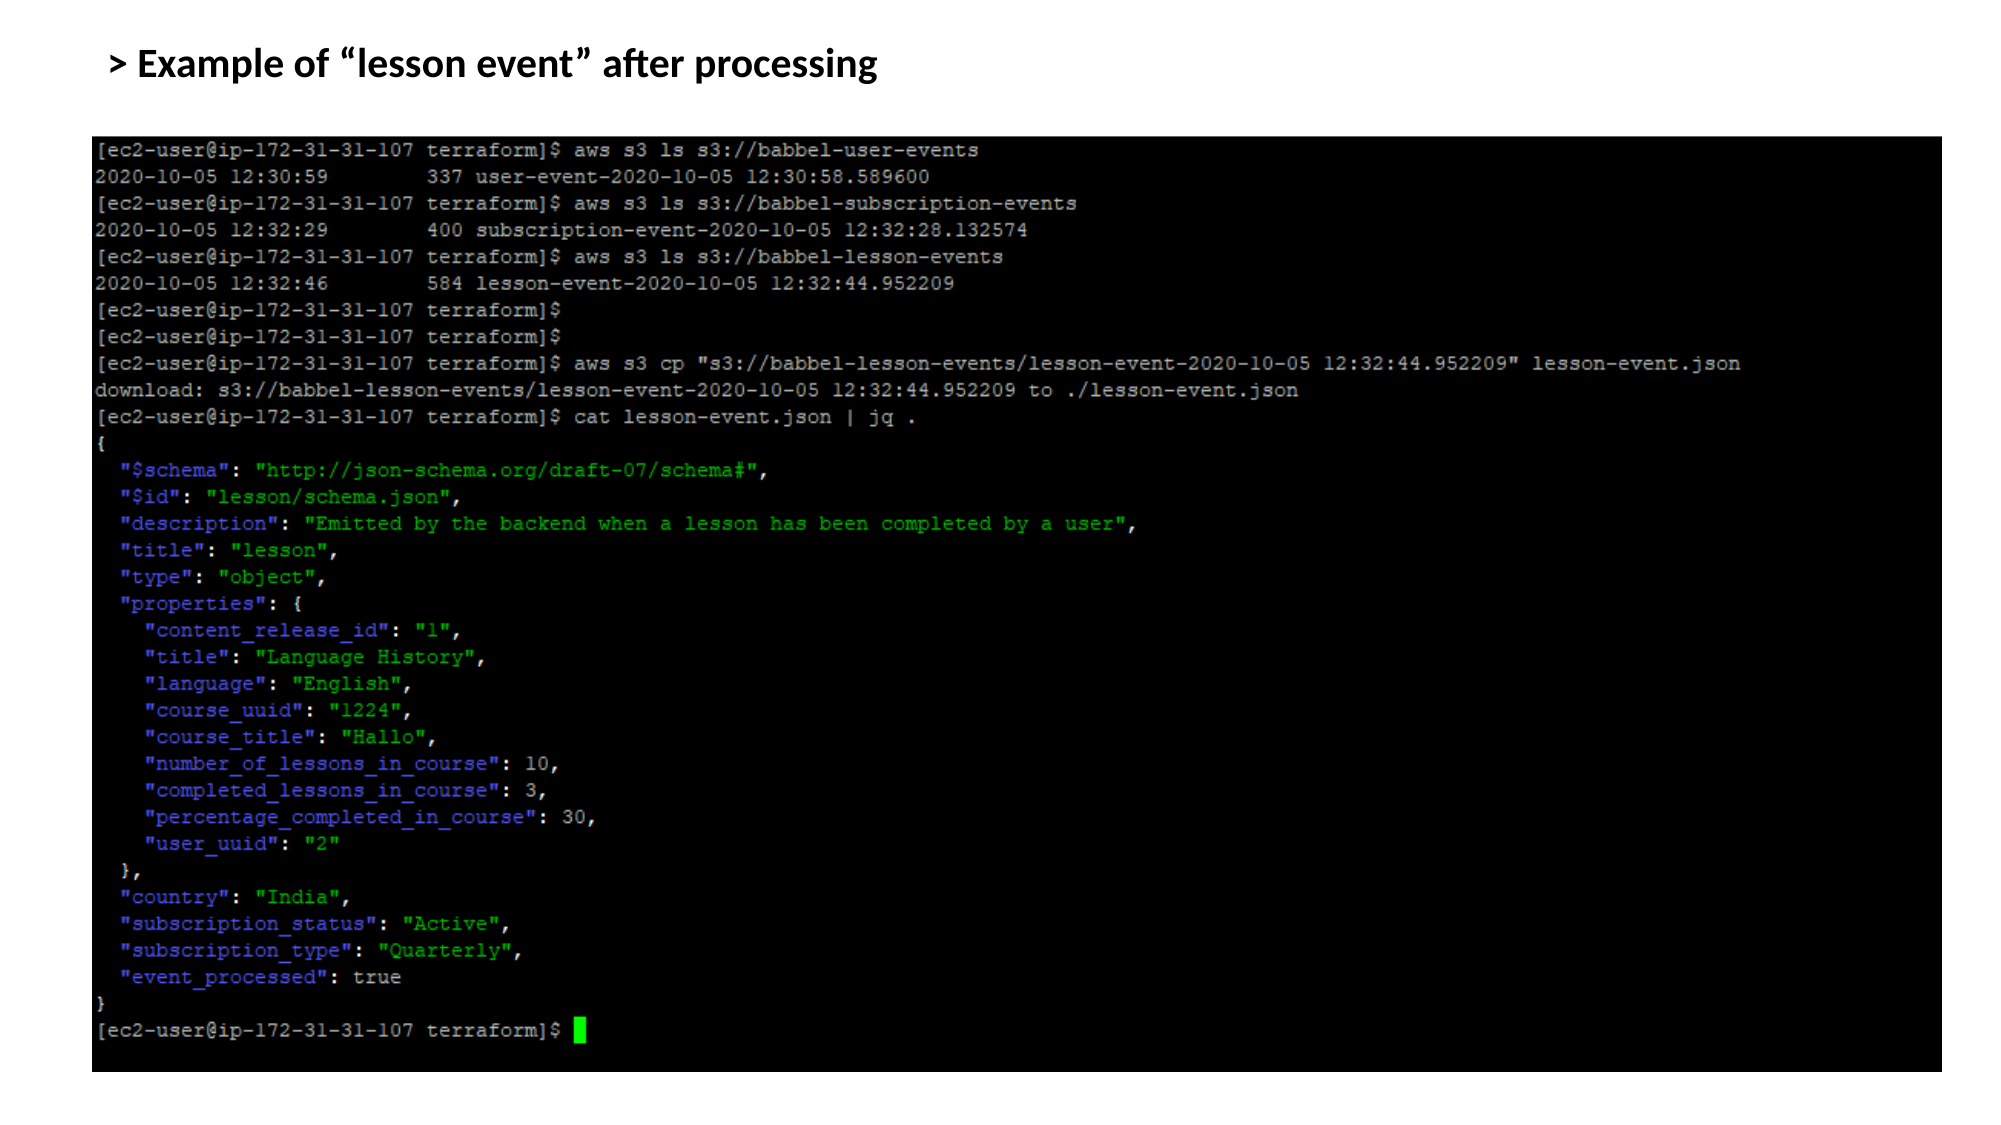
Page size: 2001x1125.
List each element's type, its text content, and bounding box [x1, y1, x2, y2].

list > Example of “lesson event” after processing [92, 34, 1863, 130]
picture [92, 130, 1942, 1072]
